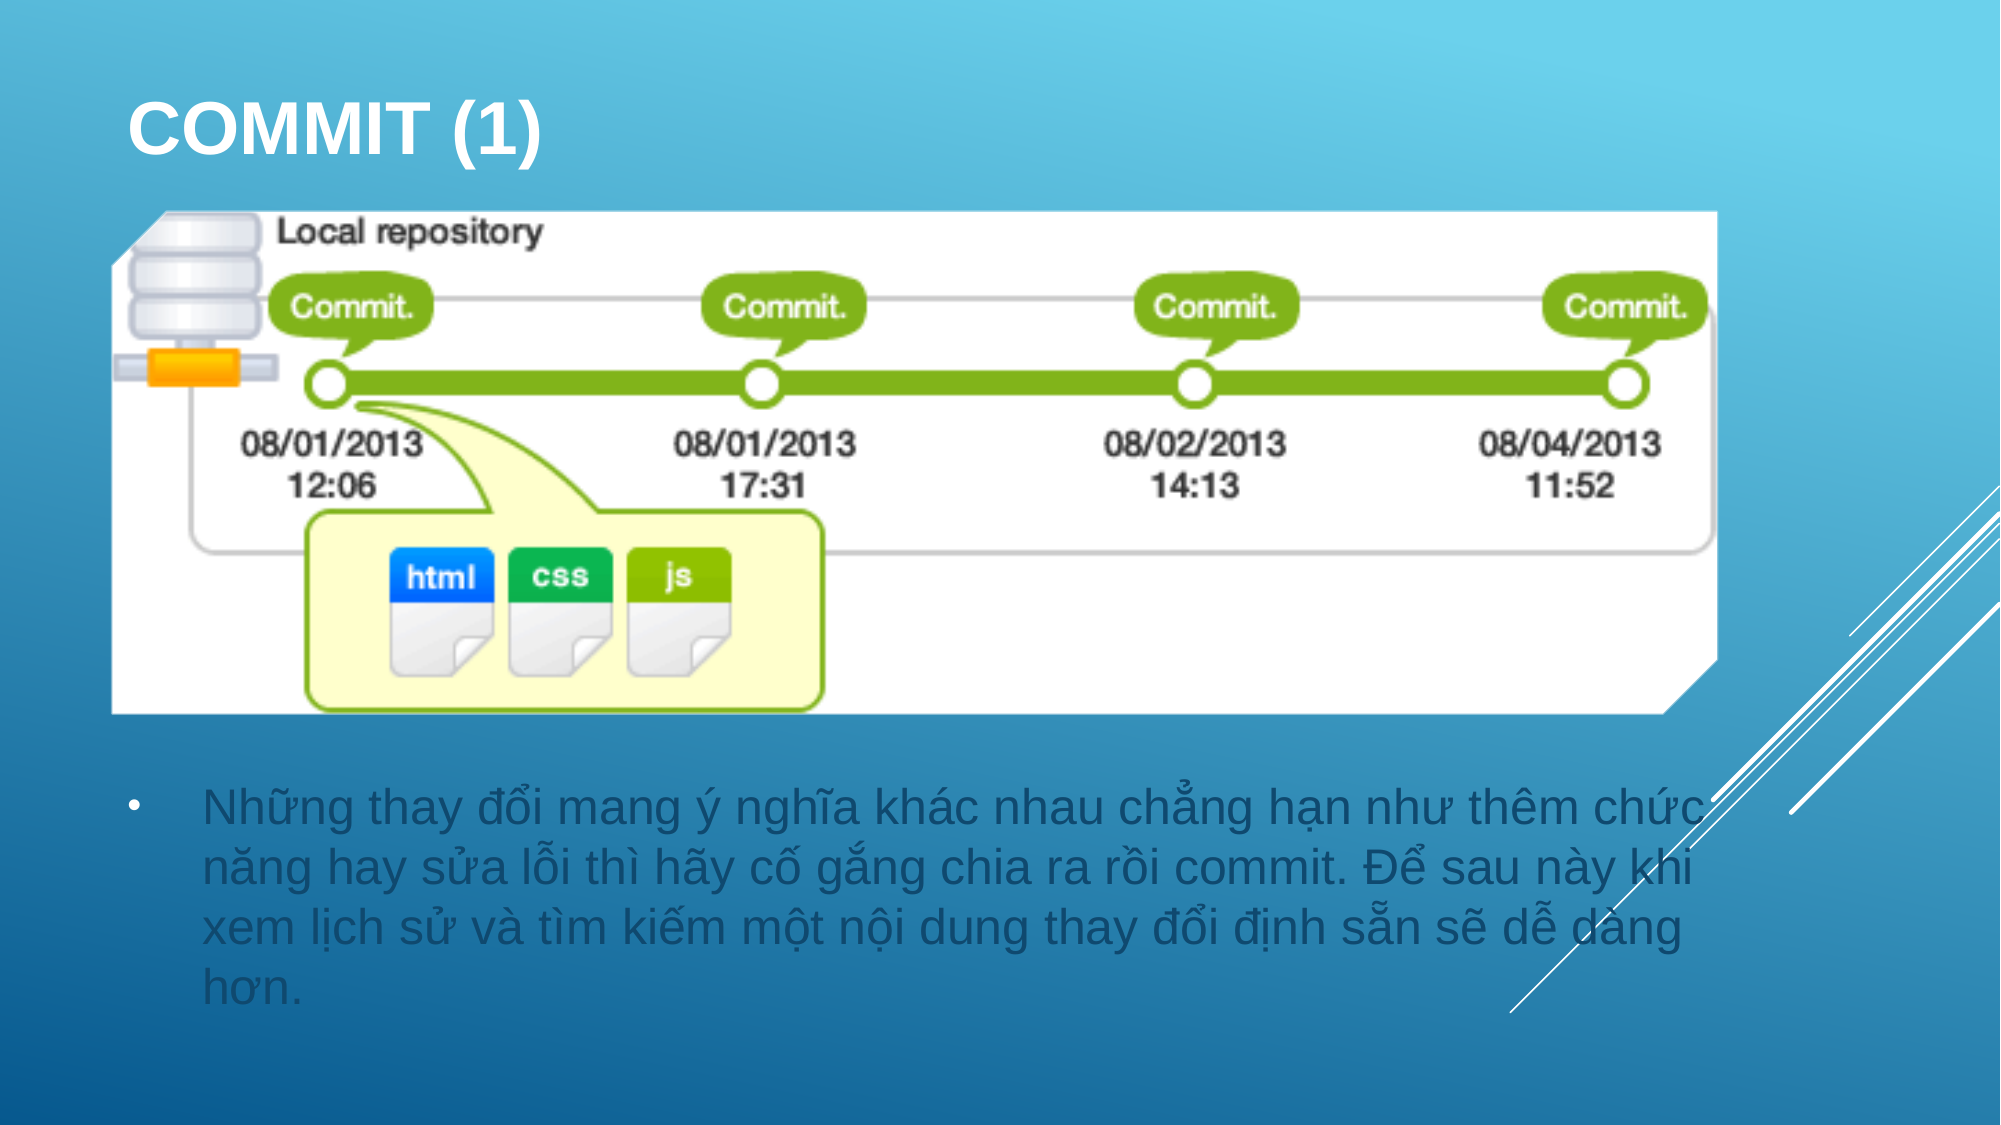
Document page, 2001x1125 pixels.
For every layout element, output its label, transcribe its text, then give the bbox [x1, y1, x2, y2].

title COMMIT (1) [112, 67, 1513, 181]
picture [111, 211, 1718, 714]
list Những thay đổi mang ý nghĩa khác nhau chẳng hạn như thêm chức năng hay sửa lỗi thì hãy cố gắng chia ra rồi commit. Để sau này khi xem lịch sử và tìm kiếm một nội dung thay đổi định sẵn sẽ dễ dàng hơn. [112, 767, 1800, 1056]
